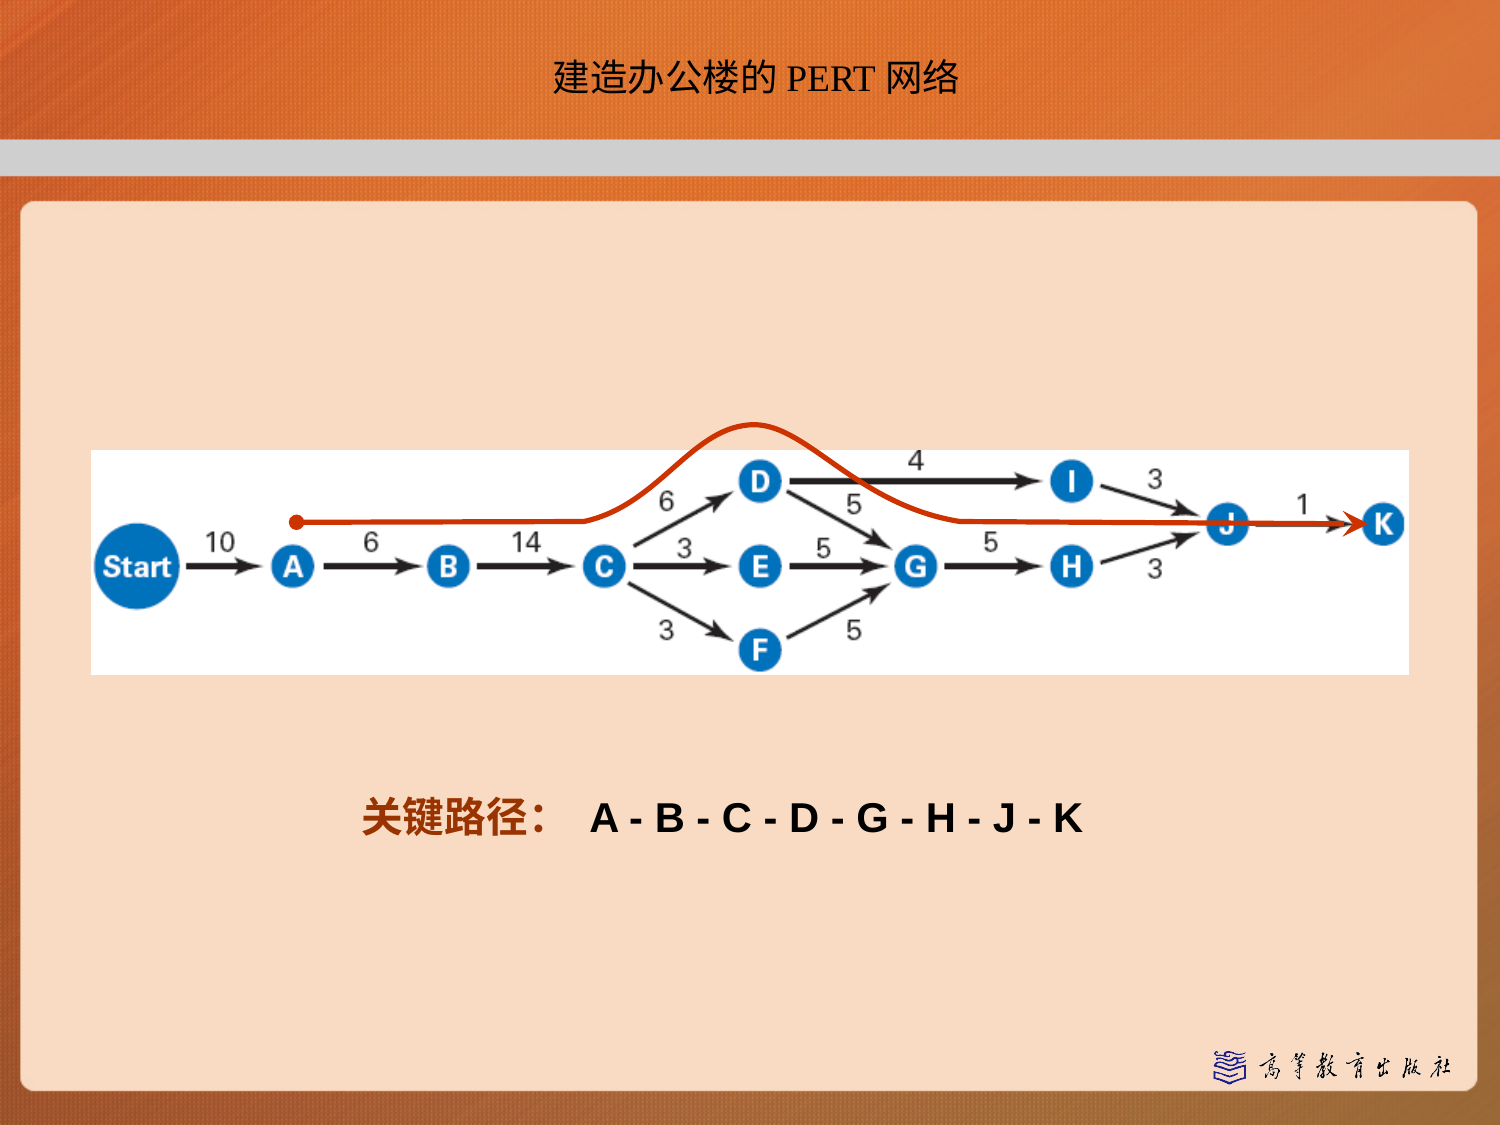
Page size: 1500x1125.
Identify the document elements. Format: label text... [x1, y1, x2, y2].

text_box [694, 424, 815, 450]
title 建造办公楼的PERT网络 [93, 46, 1419, 108]
picture [0, 0, 1500, 1125]
text_box 关键路径： A - B - C - D - G - H - J - K [346, 783, 1099, 849]
